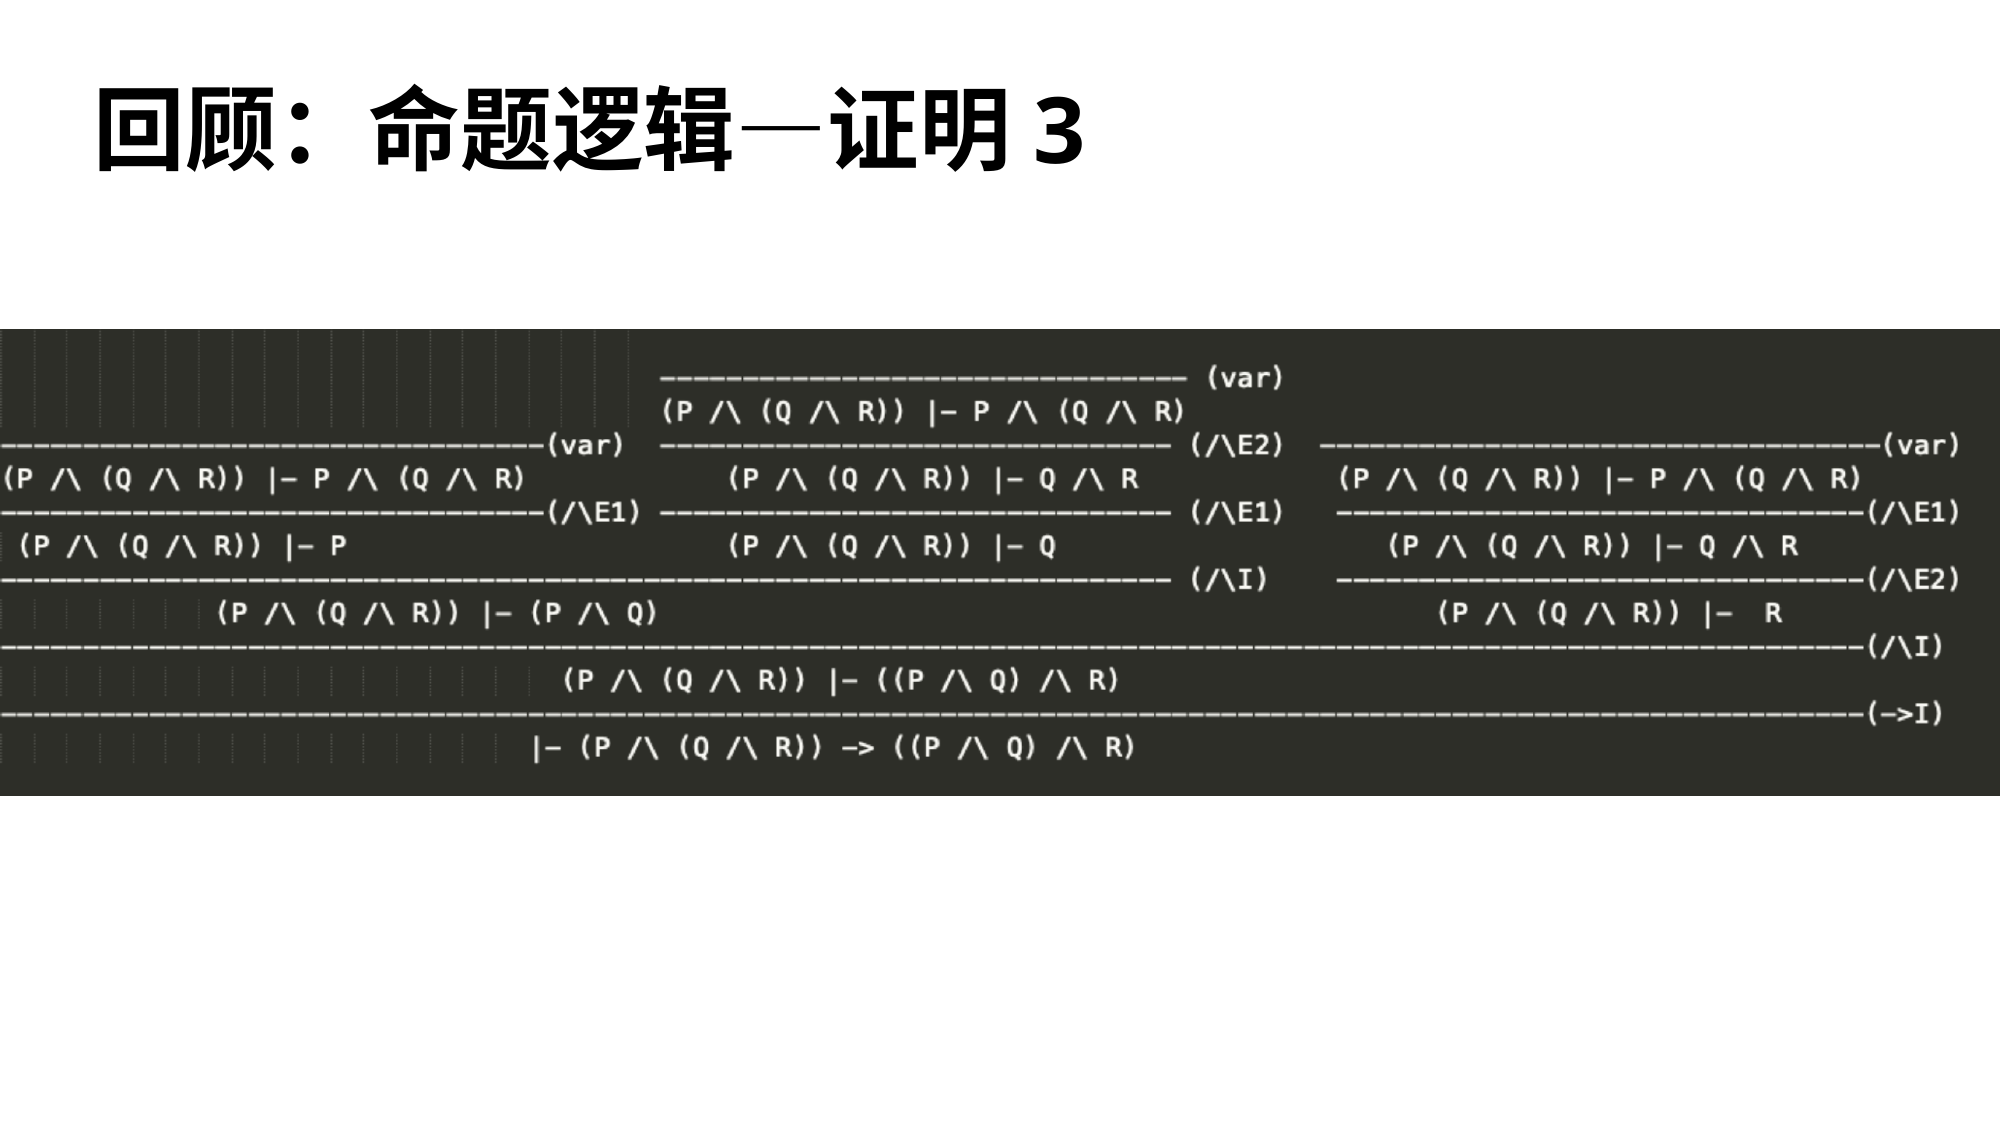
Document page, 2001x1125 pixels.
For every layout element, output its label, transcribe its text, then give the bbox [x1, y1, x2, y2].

title 回顾：命题逻辑—证明3 [78, 25, 1804, 243]
picture [0, 329, 2000, 796]
